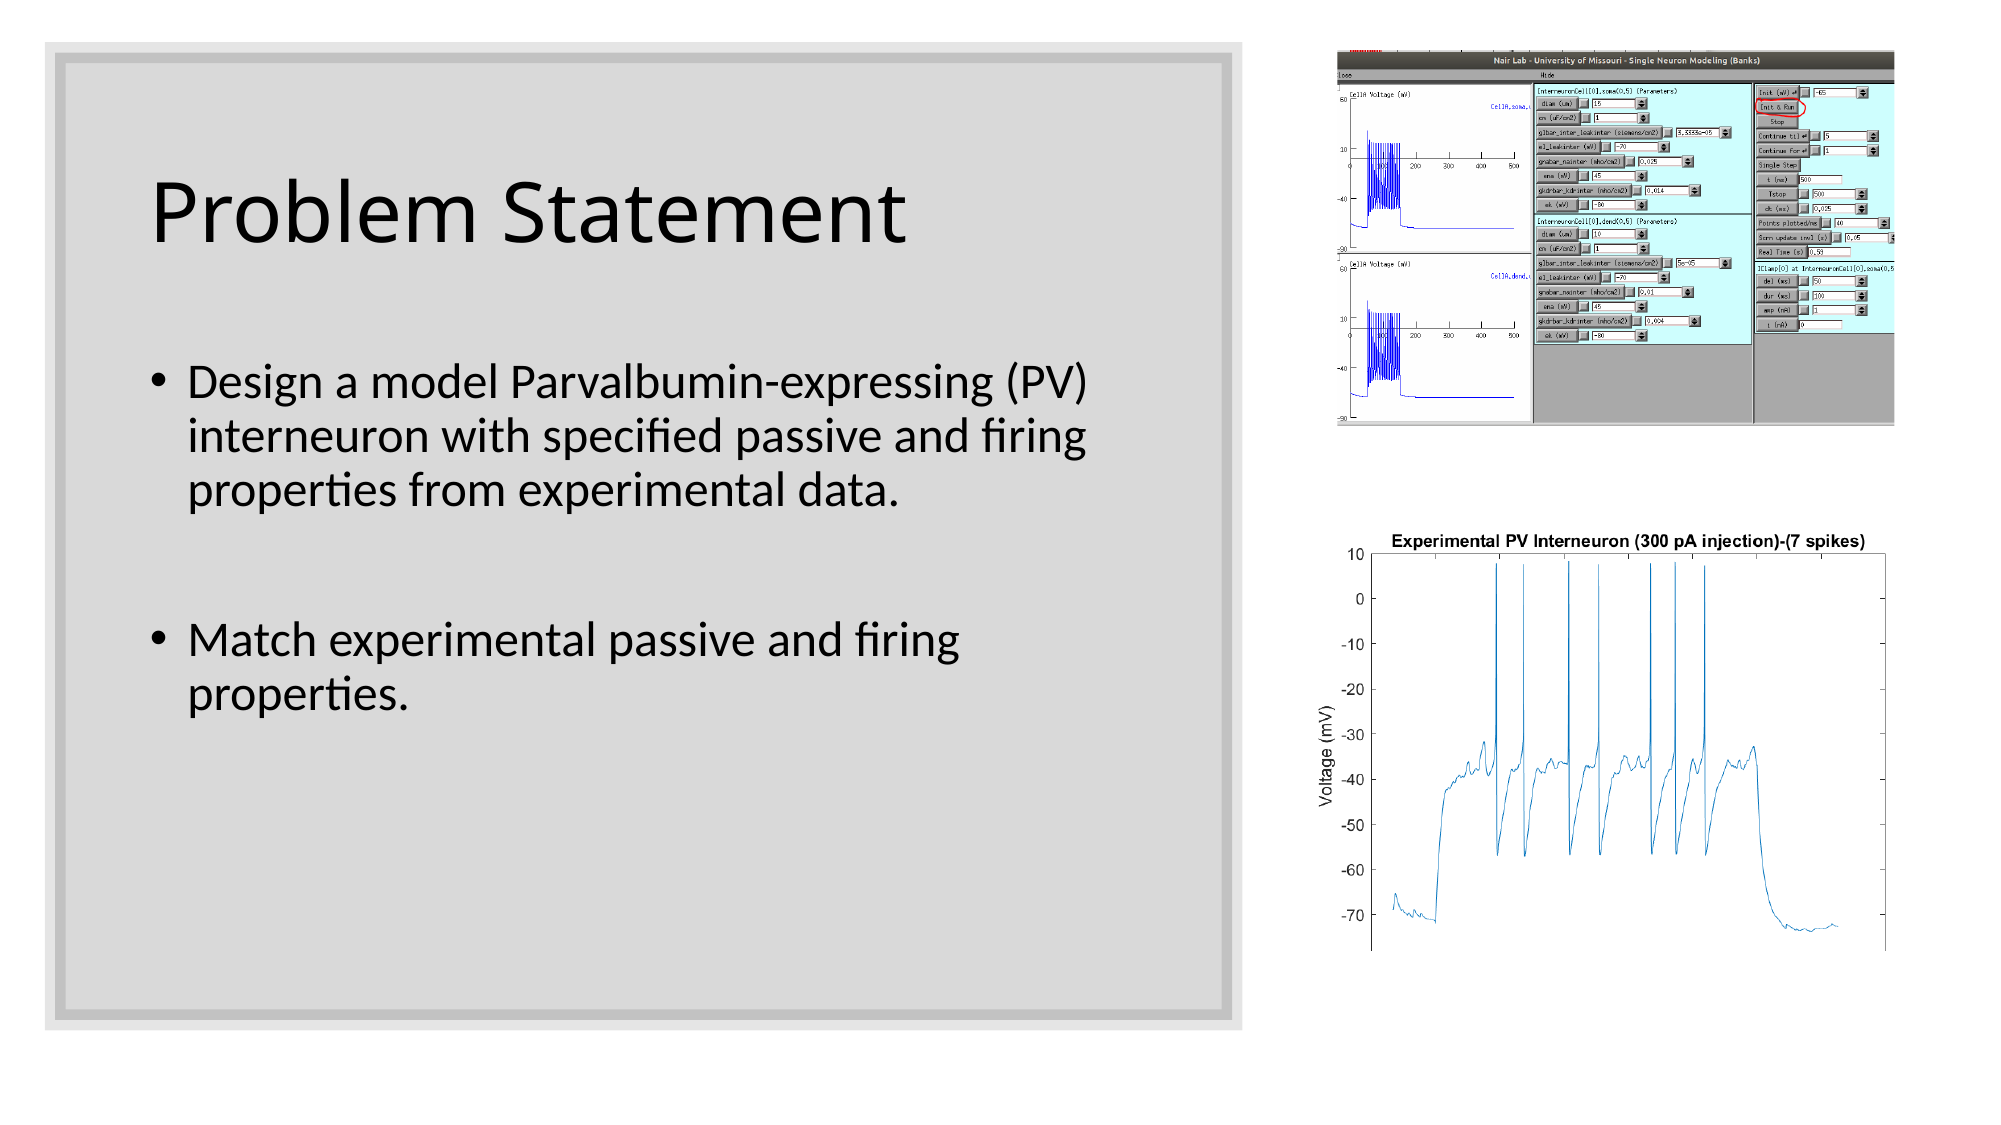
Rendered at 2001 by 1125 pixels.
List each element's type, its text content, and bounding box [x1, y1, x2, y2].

picture [1284, 533, 1948, 951]
text_box [54, 52, 1233, 1021]
title Problem Statement [134, 105, 1153, 326]
list Design a model Parvalbumin-expressing (PV) interneuron with specified passive and firing properties from experimental data. Match experimental passive and firing properties. [134, 348, 1153, 943]
picture [1337, 50, 1895, 426]
